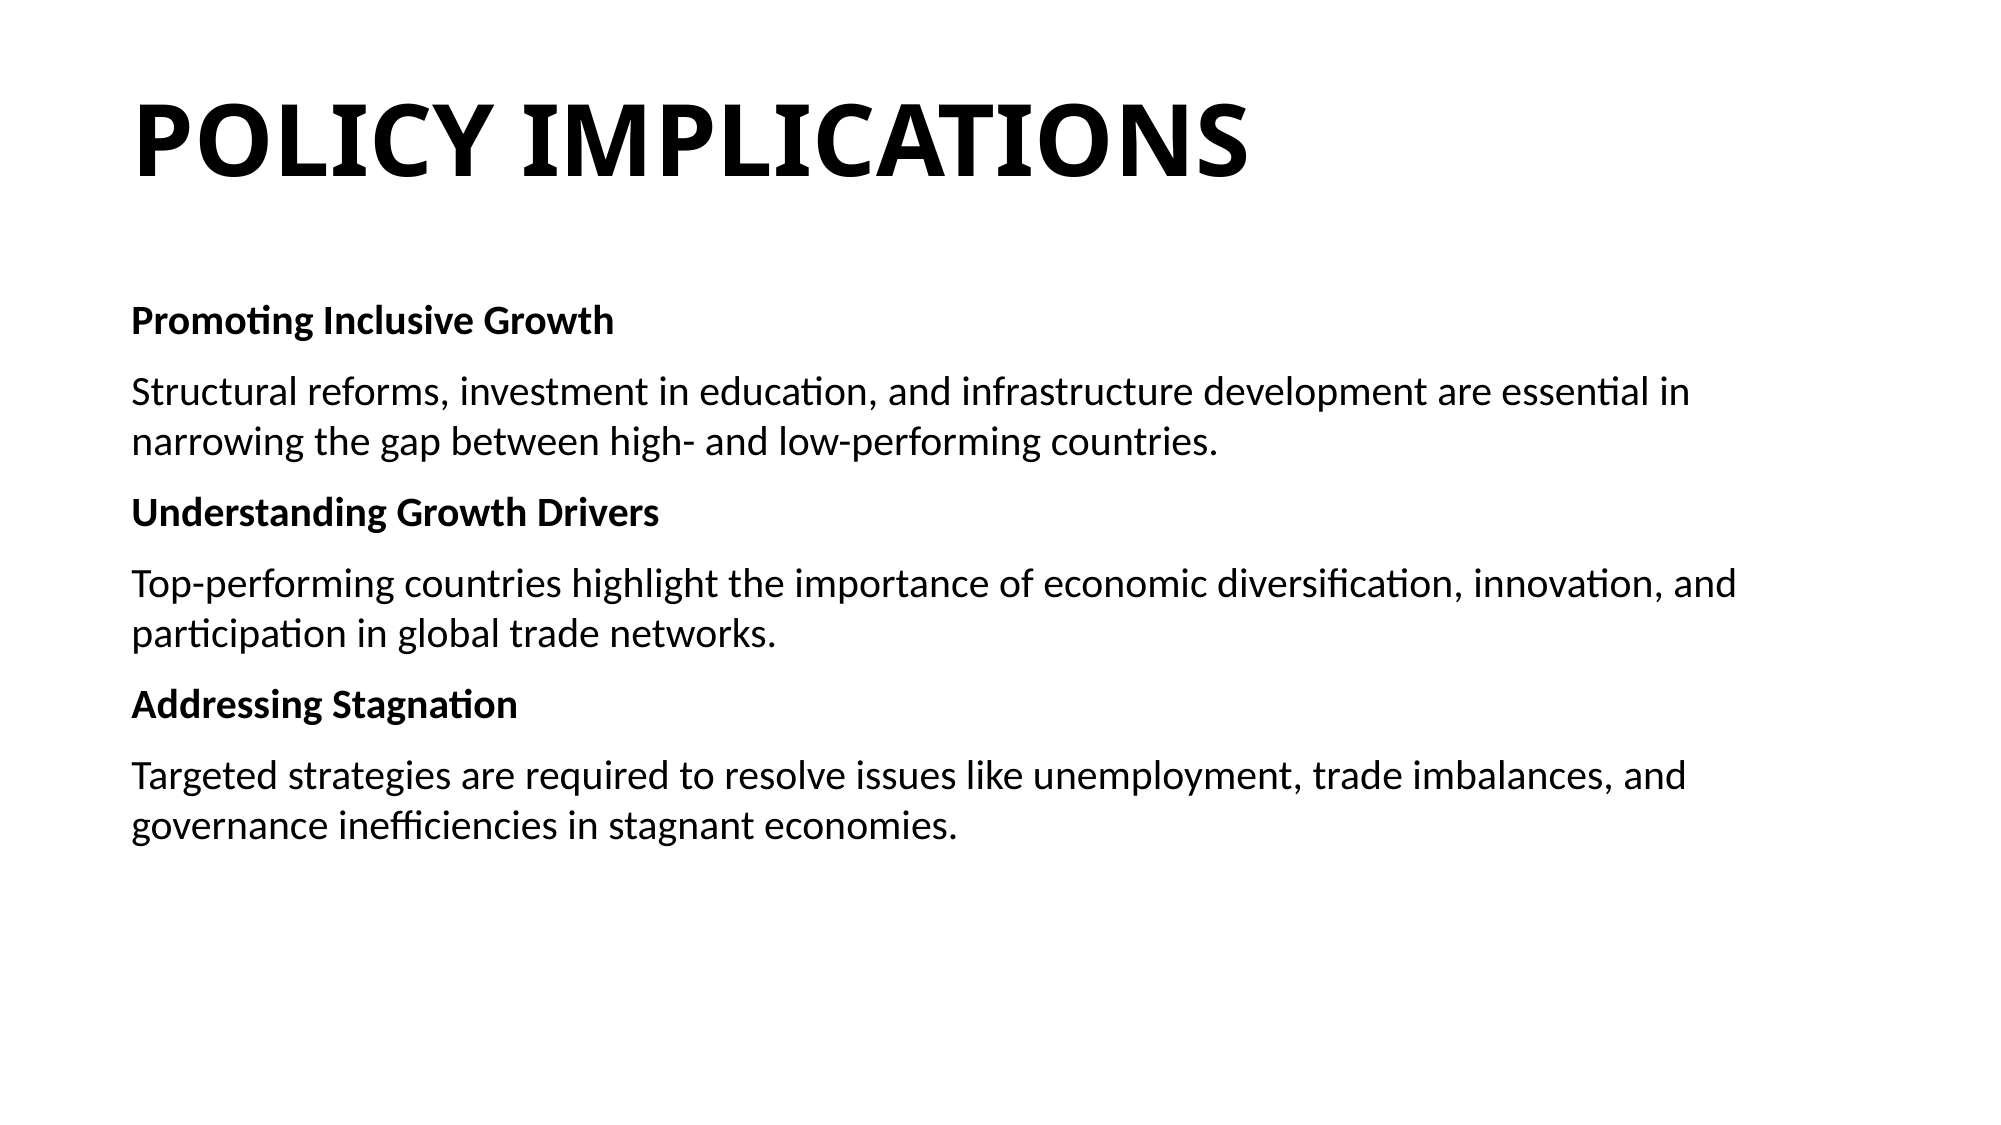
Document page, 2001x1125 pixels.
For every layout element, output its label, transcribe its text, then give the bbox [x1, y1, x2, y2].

list Promoting Inclusive Growth Structural reforms, investment in education, and infrastructure development are essential in narrowing the gap between high- and low-performing countries. Understanding Growth Drivers Top-performing countries highlight the importance of economic diversification, innovation, and participation in global trade networks. Addressing Stagnation Targeted strategies are required to resolve issues like unemployment, trade imbalances, and governance inefficiencies in stagnant economies. [116, 285, 1842, 1000]
title POLICY IMPLICATIONS [116, 125, 1842, 282]
